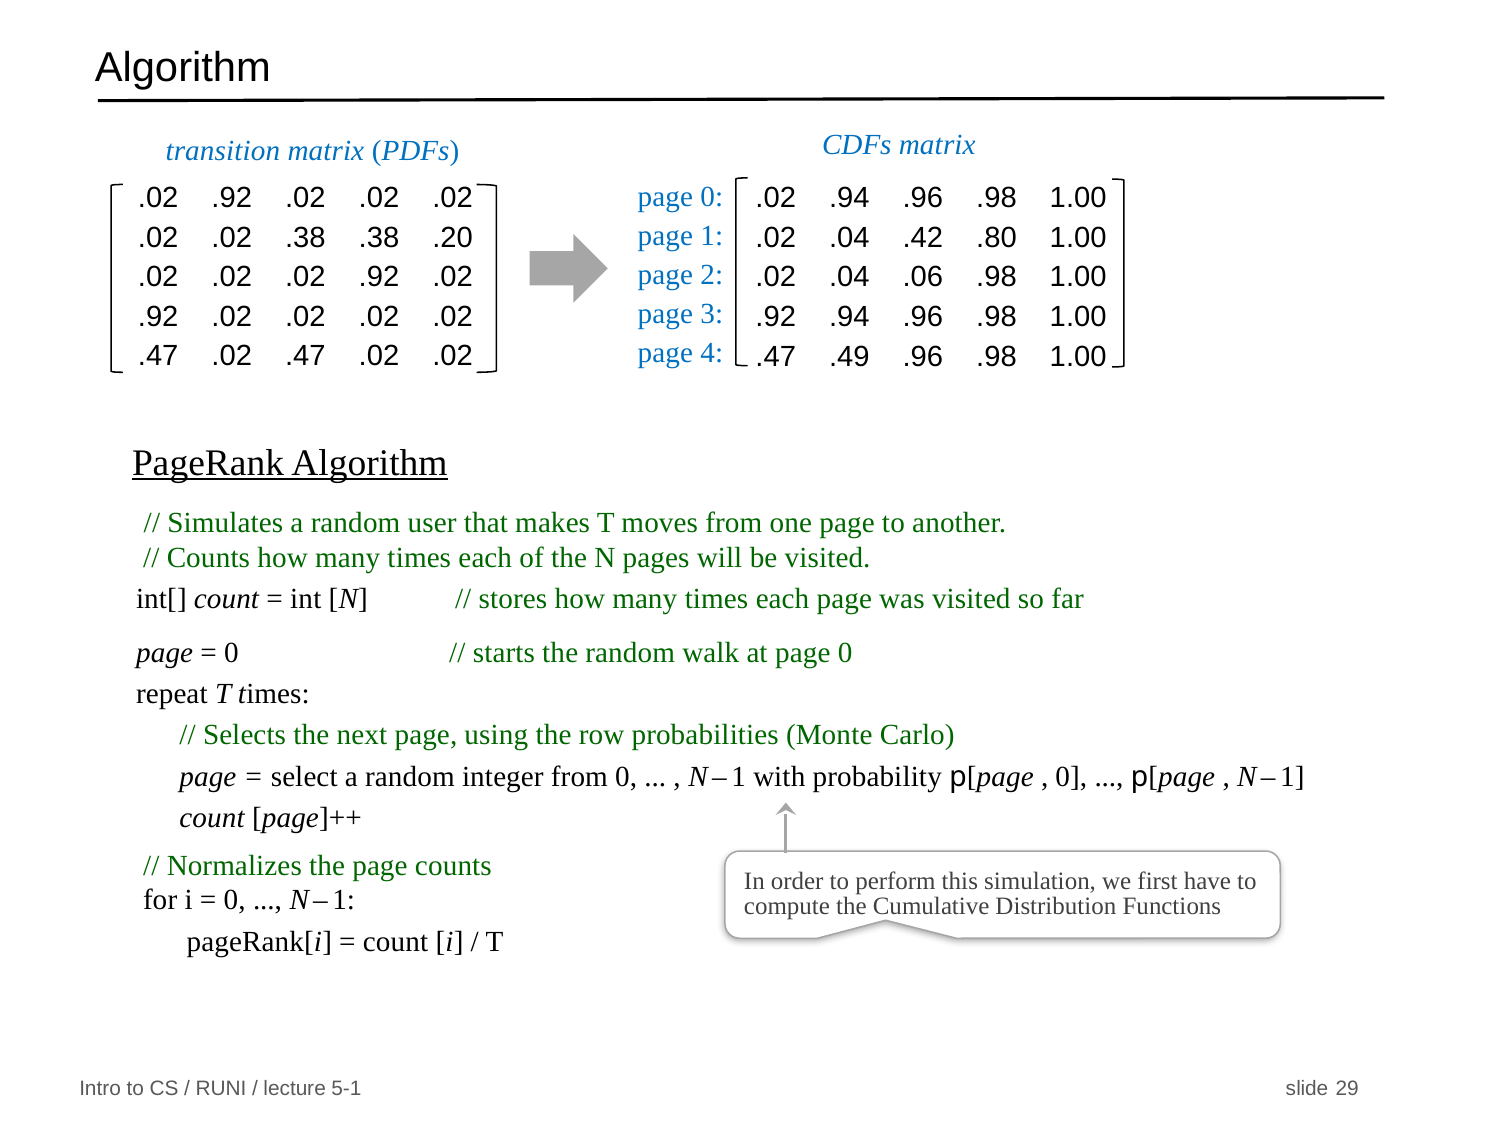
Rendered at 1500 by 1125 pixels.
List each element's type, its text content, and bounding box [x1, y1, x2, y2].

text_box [110, 165, 497, 397]
text_box // Simulates a random user that makes T moves from one page to another. // Counts how many times each of the N pages will be visited. int[] count = int [N] // stores how many times each page was visited so far page = 0 // starts the random walk at page 0 repeat T times: // Selects the next page, using the row probabilities (Monte Carlo) page = select a random integer from 0, ... , N – 1 with probability p[page , 0], ..., p[page , N – 1] count [page]++ // Normalizes the page counts for i = 0, ..., N – 1: pageRank[i] = count [i] / T [110, 485, 1340, 978]
text_box transition matrix (PDFs) [150, 123, 496, 165]
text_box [529, 117, 1130, 398]
title Algorithm [79, 33, 1371, 109]
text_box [724, 802, 1281, 939]
text_box PageRank Algorithm [116, 421, 636, 485]
